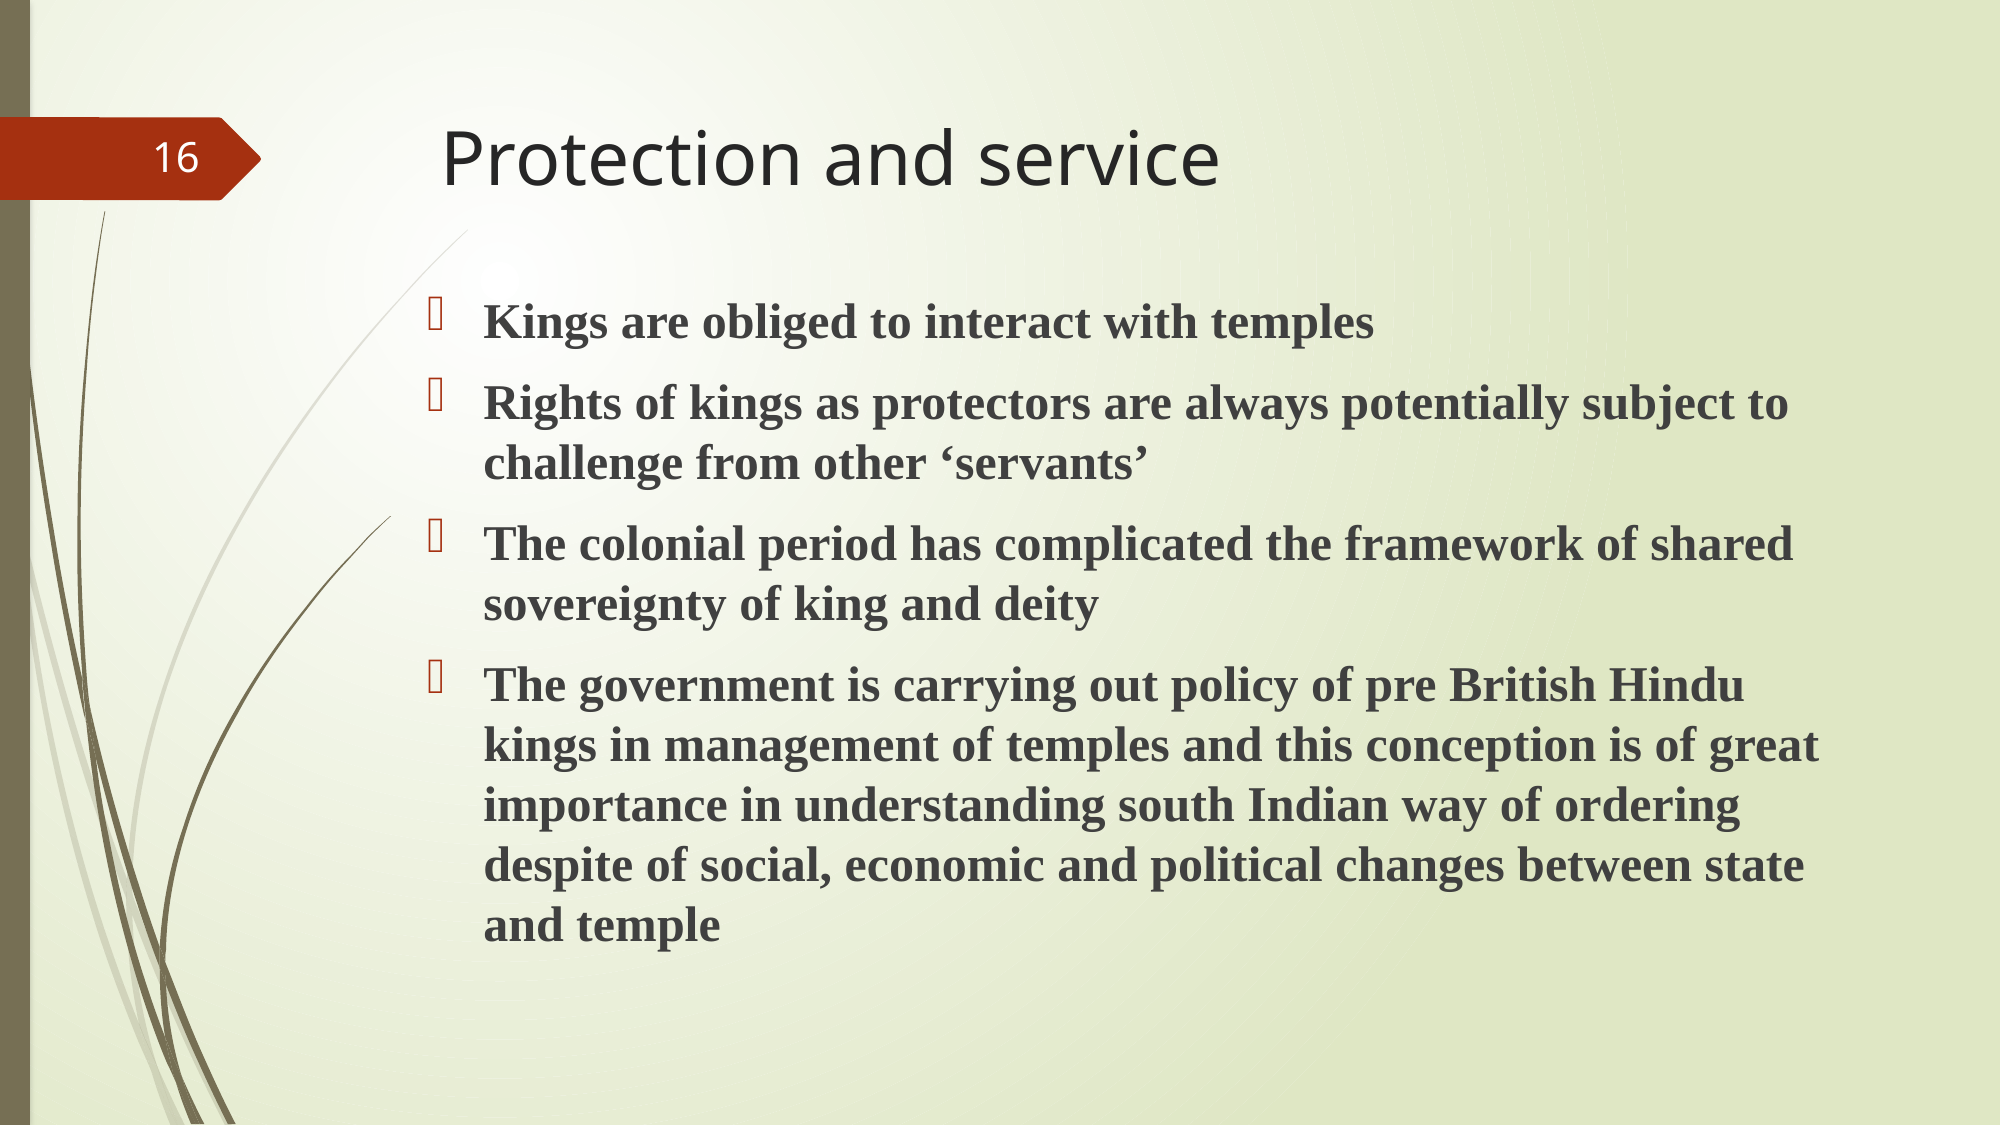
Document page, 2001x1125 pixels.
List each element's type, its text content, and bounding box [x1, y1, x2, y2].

title Protection and service [425, 102, 1888, 313]
list Kings are obliged to interact with temples Rights of kings as protectors are always potentially subject to challenge from other ‘servants’ The colonial period has complicated the framework of shared sovereignty of king and deity The government is carrying out policy of pre British Hindu kings in management of temples and this conception is of great importance in understanding south Indian way of ordering despite of social, economic and political changes between state and temple [412, 281, 1875, 1050]
slide_number 16 [87, 129, 216, 190]
